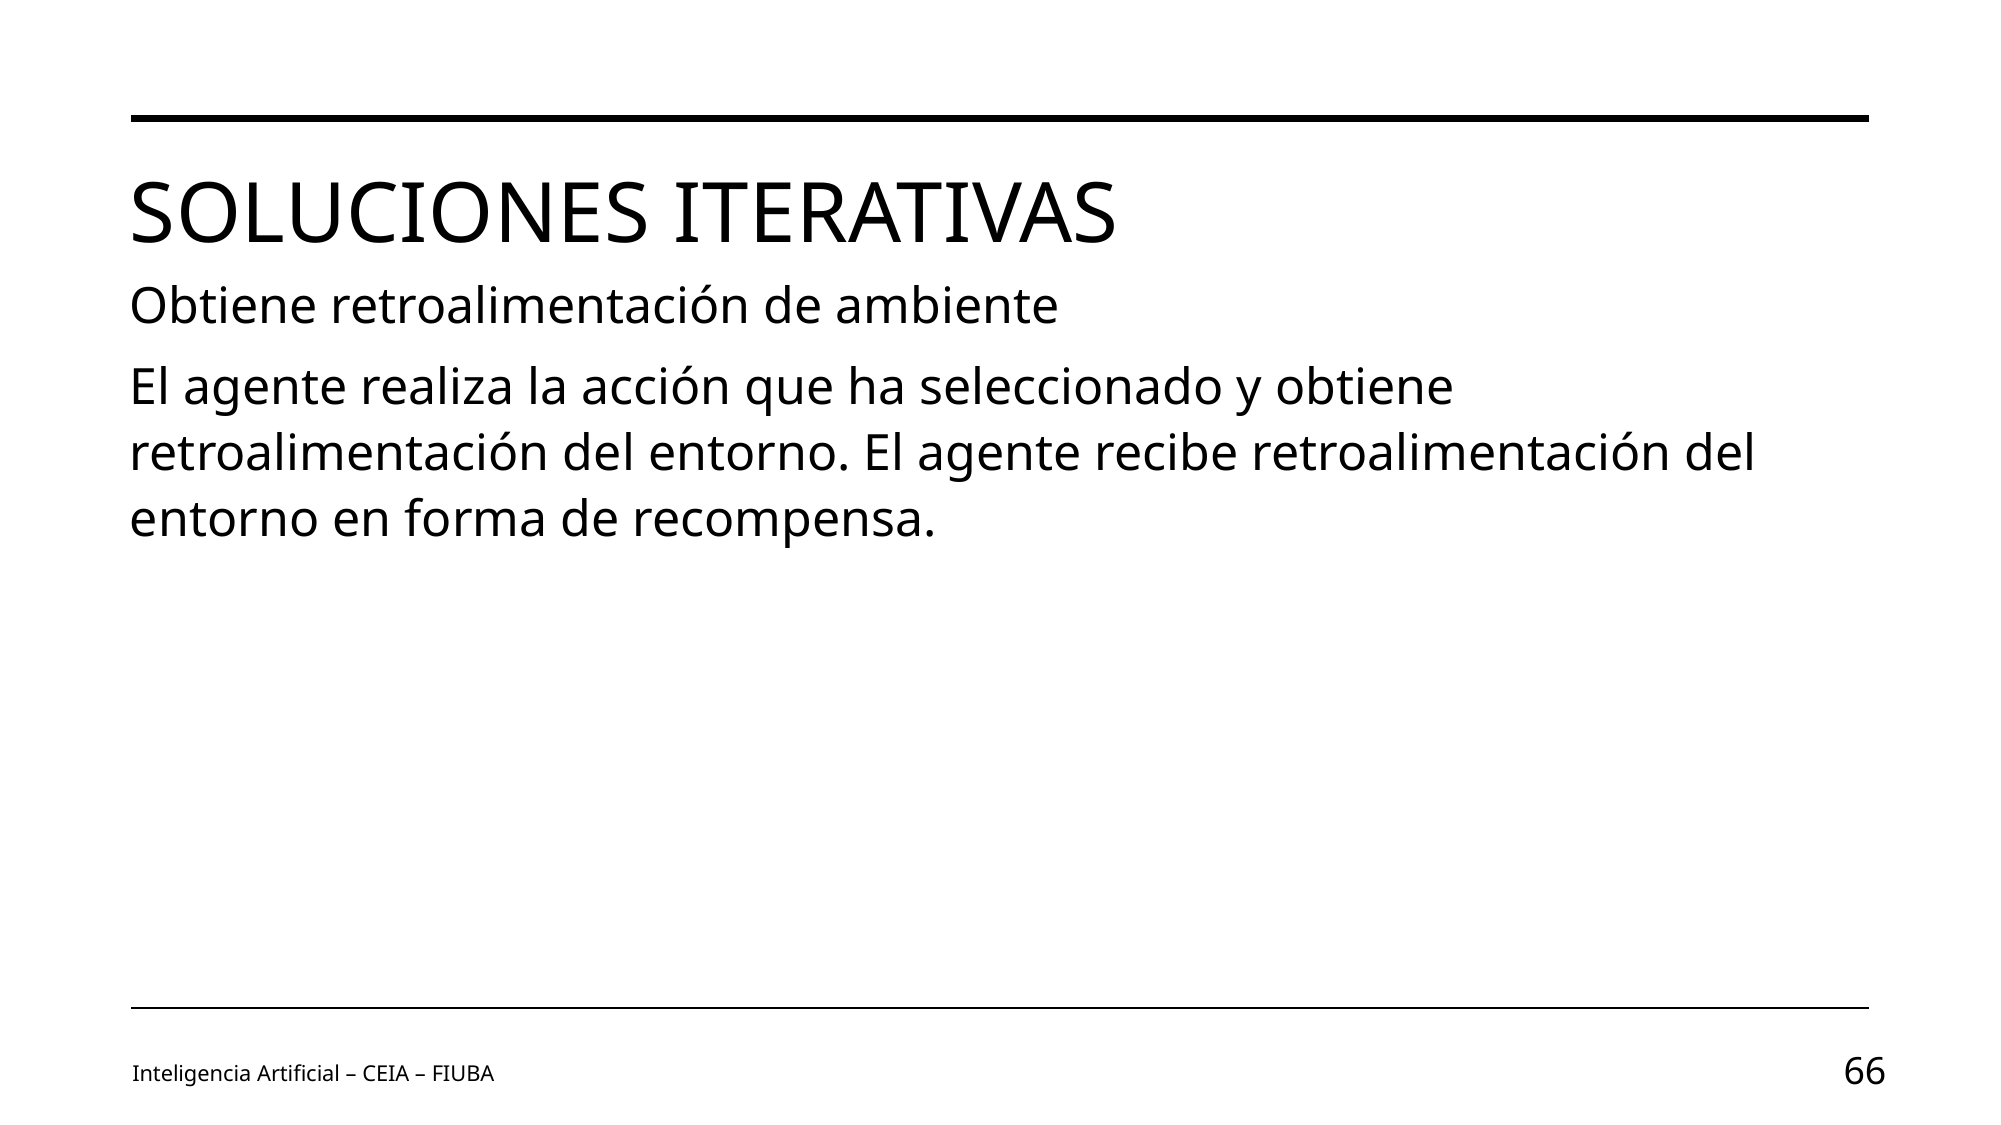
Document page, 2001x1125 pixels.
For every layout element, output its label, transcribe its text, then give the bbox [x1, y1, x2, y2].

list El agente realiza la acción que ha seleccionado y obtiene retroalimentación del entorno. El agente recibe retroalimentación del entorno en forma de recompensa. [114, 341, 1869, 999]
title Soluciones iterativas [114, 151, 1869, 265]
slide_number 66 [1791, 1042, 1902, 1103]
text_box Obtiene retroalimentación de ambiente [114, 265, 1914, 341]
footer Inteligencia Artificial – CEIA – FIUBA [117, 1042, 862, 1103]
